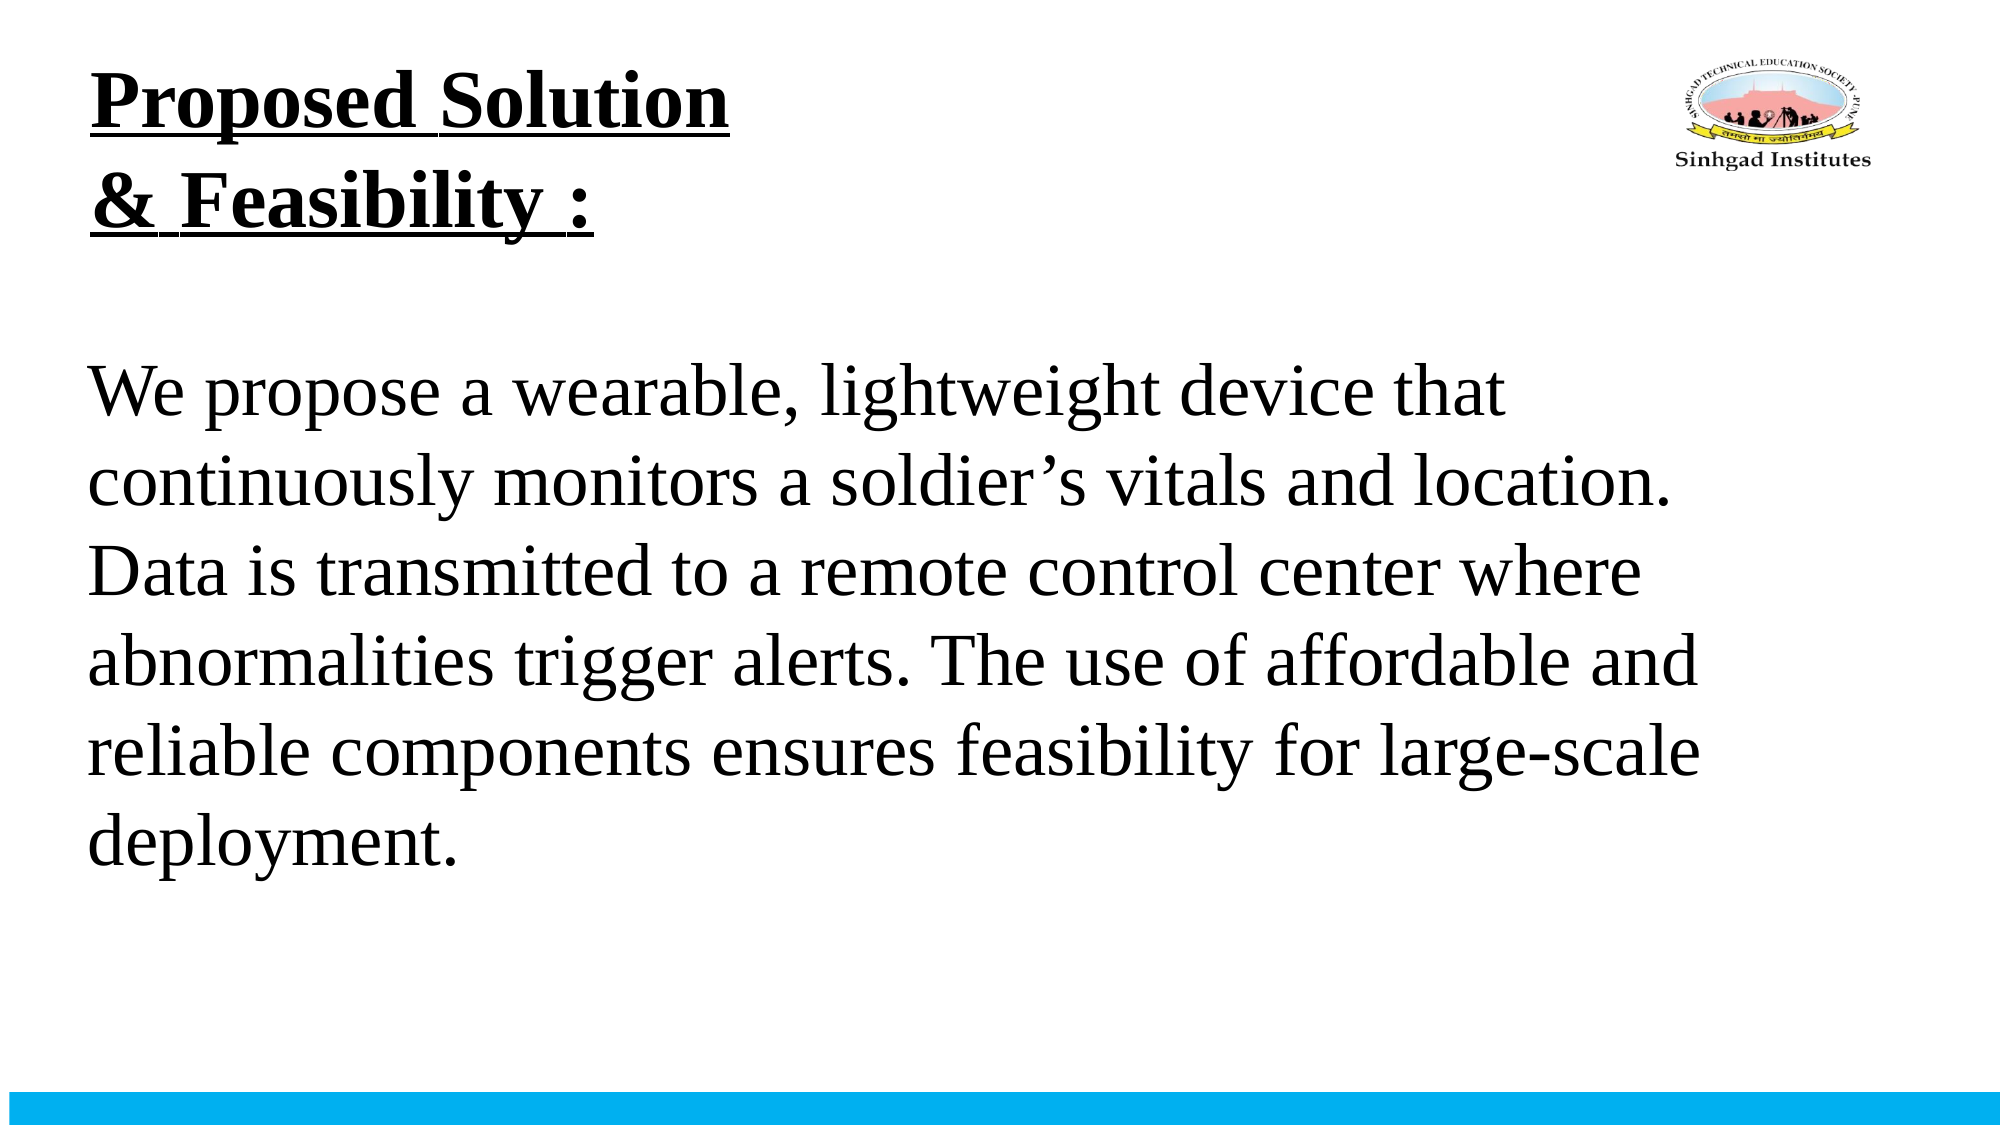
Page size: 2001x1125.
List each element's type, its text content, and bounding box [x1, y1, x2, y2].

text_box [9, 1092, 2000, 1125]
title Proposed Solution & Feasibility : [87, 43, 742, 245]
list We propose a wearable, lightweight device that continuously monitors a soldier’s vitals and location. Data is transmitted to a remote control center where abnormalities trigger alerts. The use of affordable and reliable components ensures feasibility for large-scale deployment. [87, 326, 1706, 979]
picture [1659, 53, 1877, 171]
